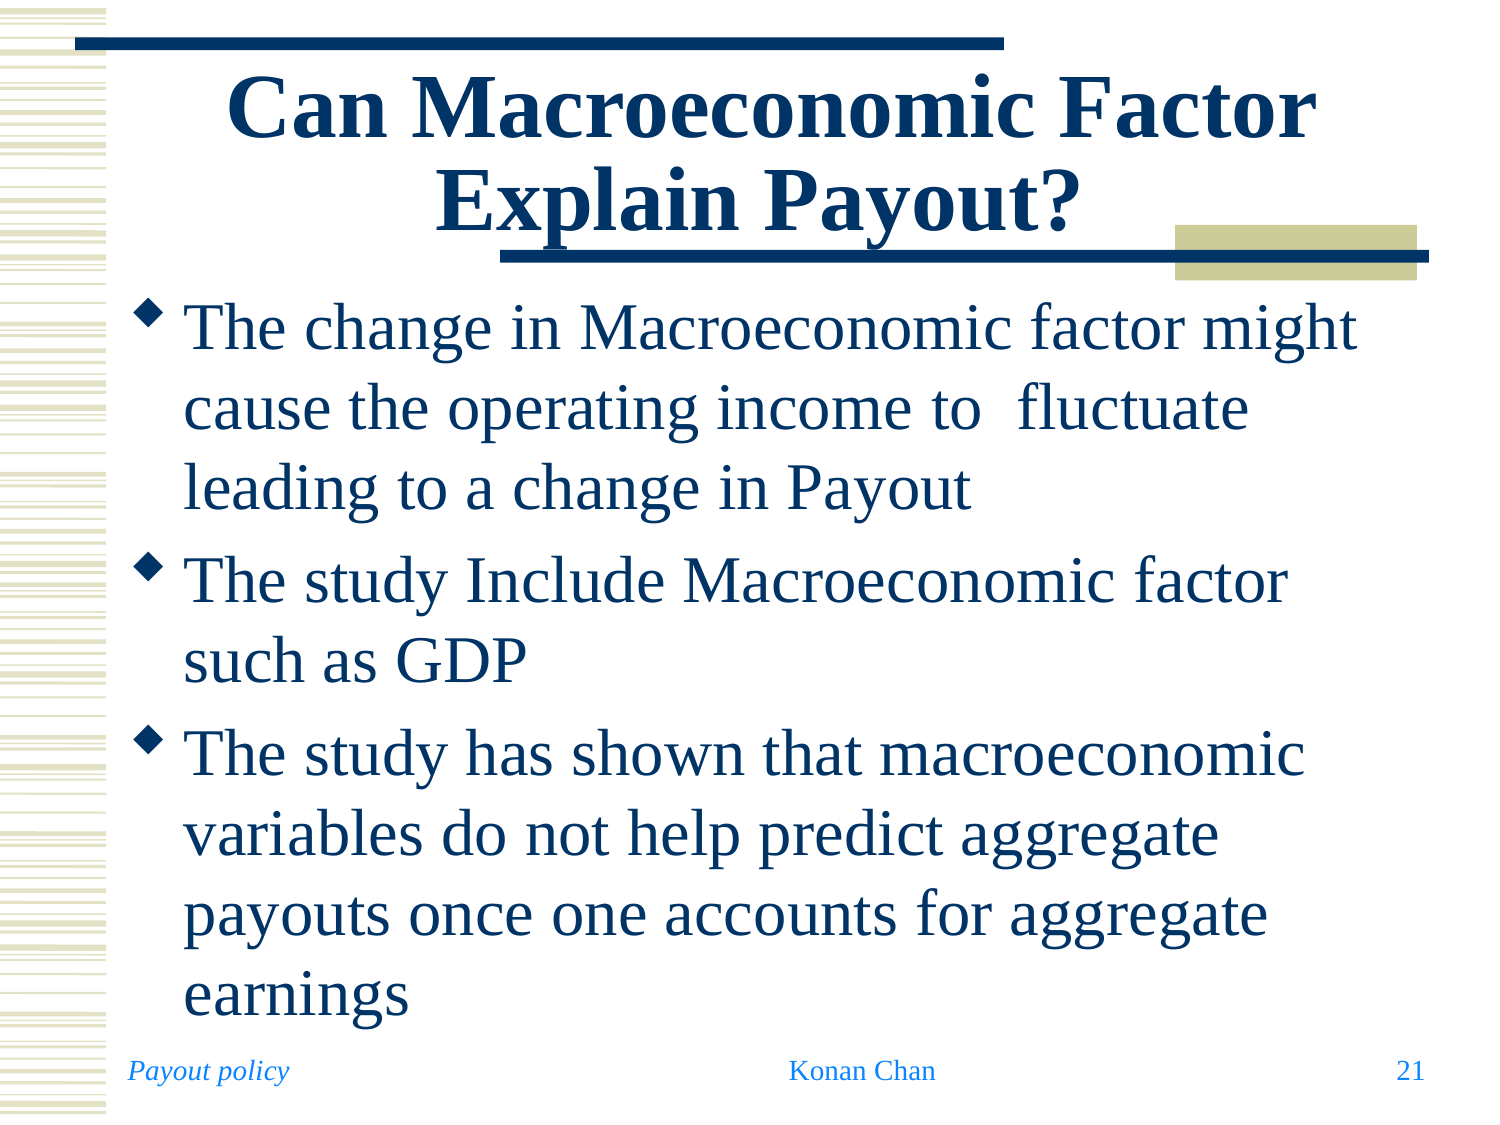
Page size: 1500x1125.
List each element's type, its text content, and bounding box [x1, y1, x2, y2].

title Can Macroeconomic Factor Explain Payout? [106, 62, 1438, 250]
list The change in Macroeconomic factor might cause the operating income to fluctuate leading to a change in Payout The study Include Macroeconomic factor such as GDP The study has shown that macroeconomic variables do not help predict aggregate payouts once one accounts for aggregate earnings [112, 275, 1439, 1025]
slide_number 21 [1080, 1032, 1442, 1105]
slide_number Payout policy [112, 1032, 638, 1105]
footer Konan Chan [674, 1032, 1051, 1105]
